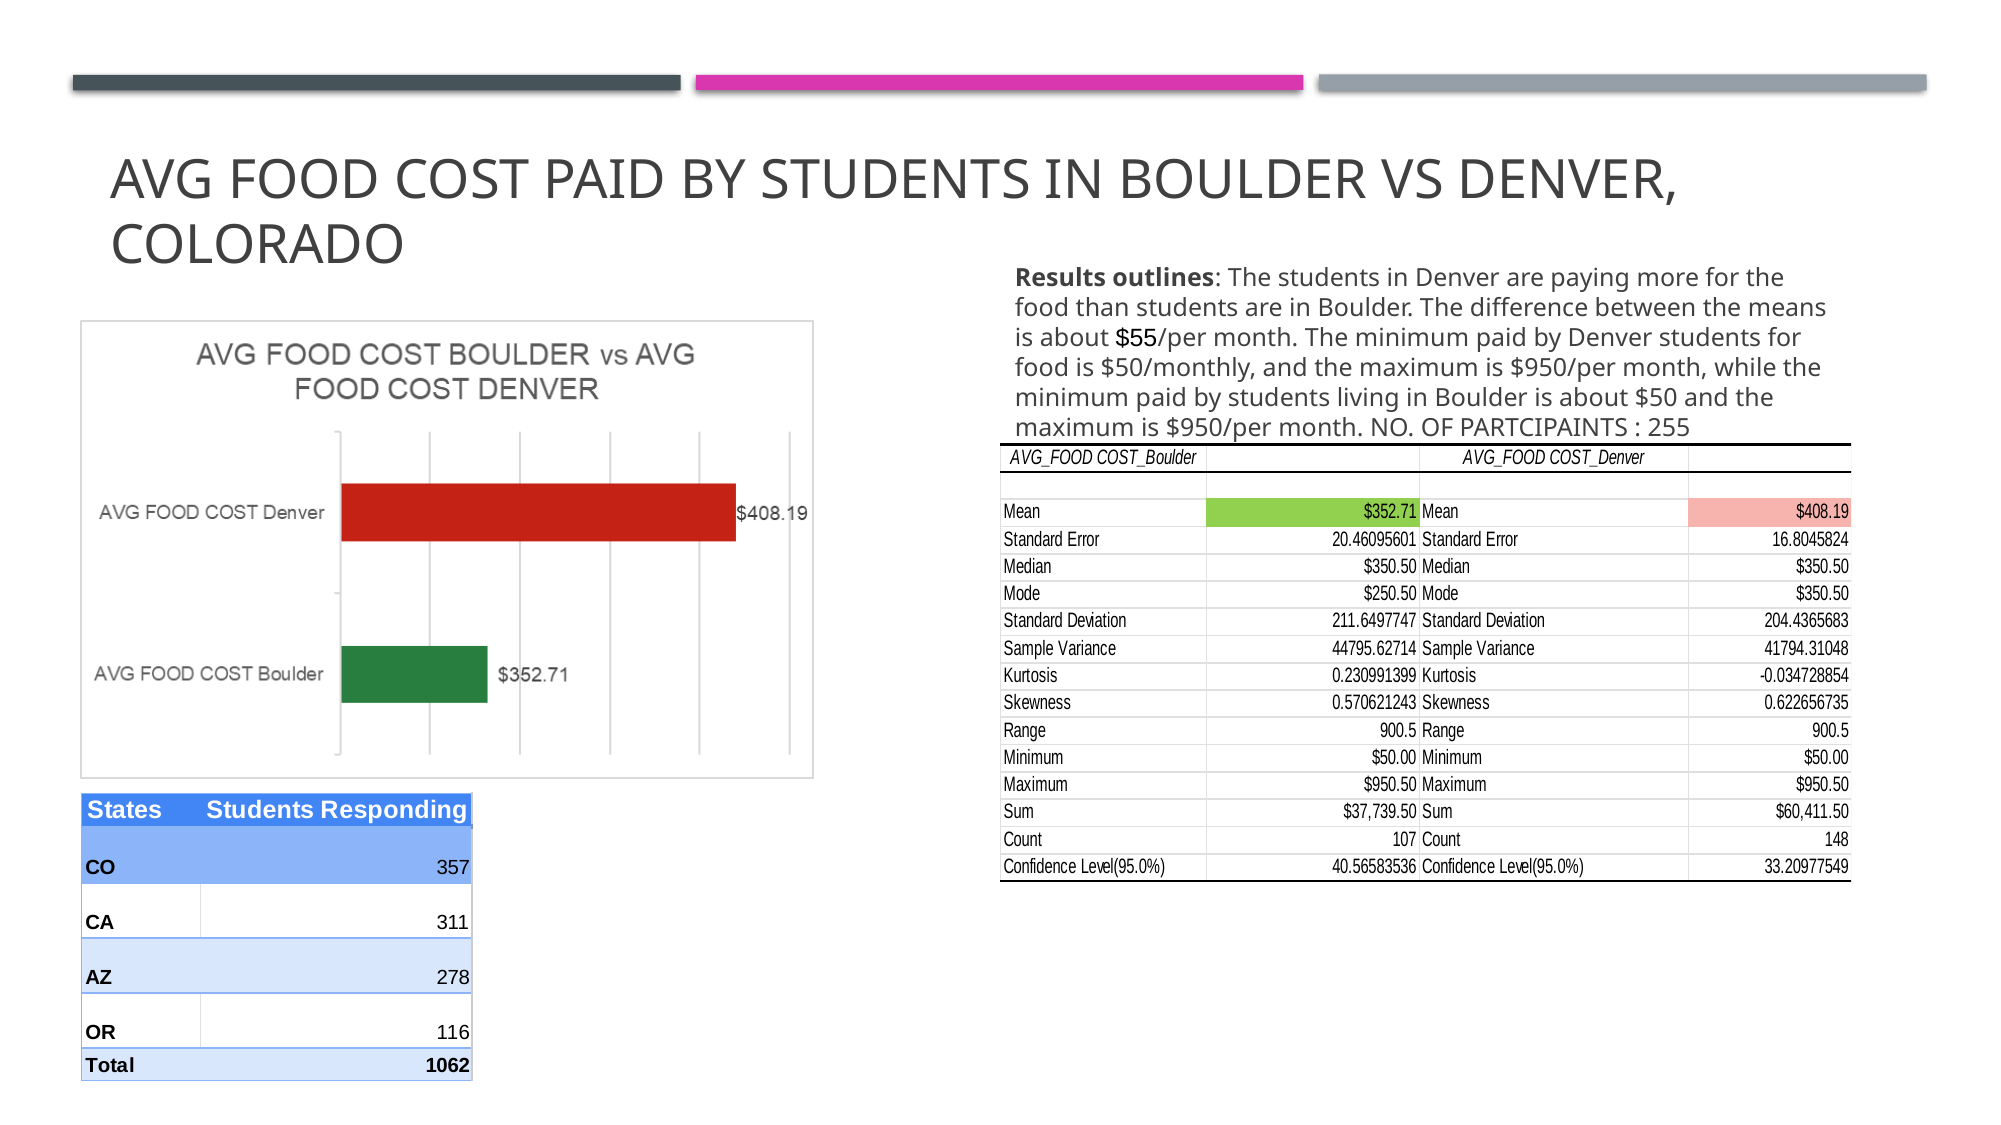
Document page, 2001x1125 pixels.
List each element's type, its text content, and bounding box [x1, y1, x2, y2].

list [999, 443, 1853, 884]
picture [80, 792, 475, 1083]
list Results outlines: The students in Denver are paying more for the food than students are in Boulder. The difference between the means is about $55/per month. The minimum paid by Denver students for food is $50/monthly, and the maximum is $950/per month, while the minimum paid by students living in Boulder is about $50 and the maximum is $950/per month. NO. OF PARTCIPAINTS : 255 [999, 281, 1853, 442]
title AVG FOOD cost paid by students in boulder VS DENVER, COLORADO [95, 119, 1905, 282]
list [80, 320, 815, 780]
